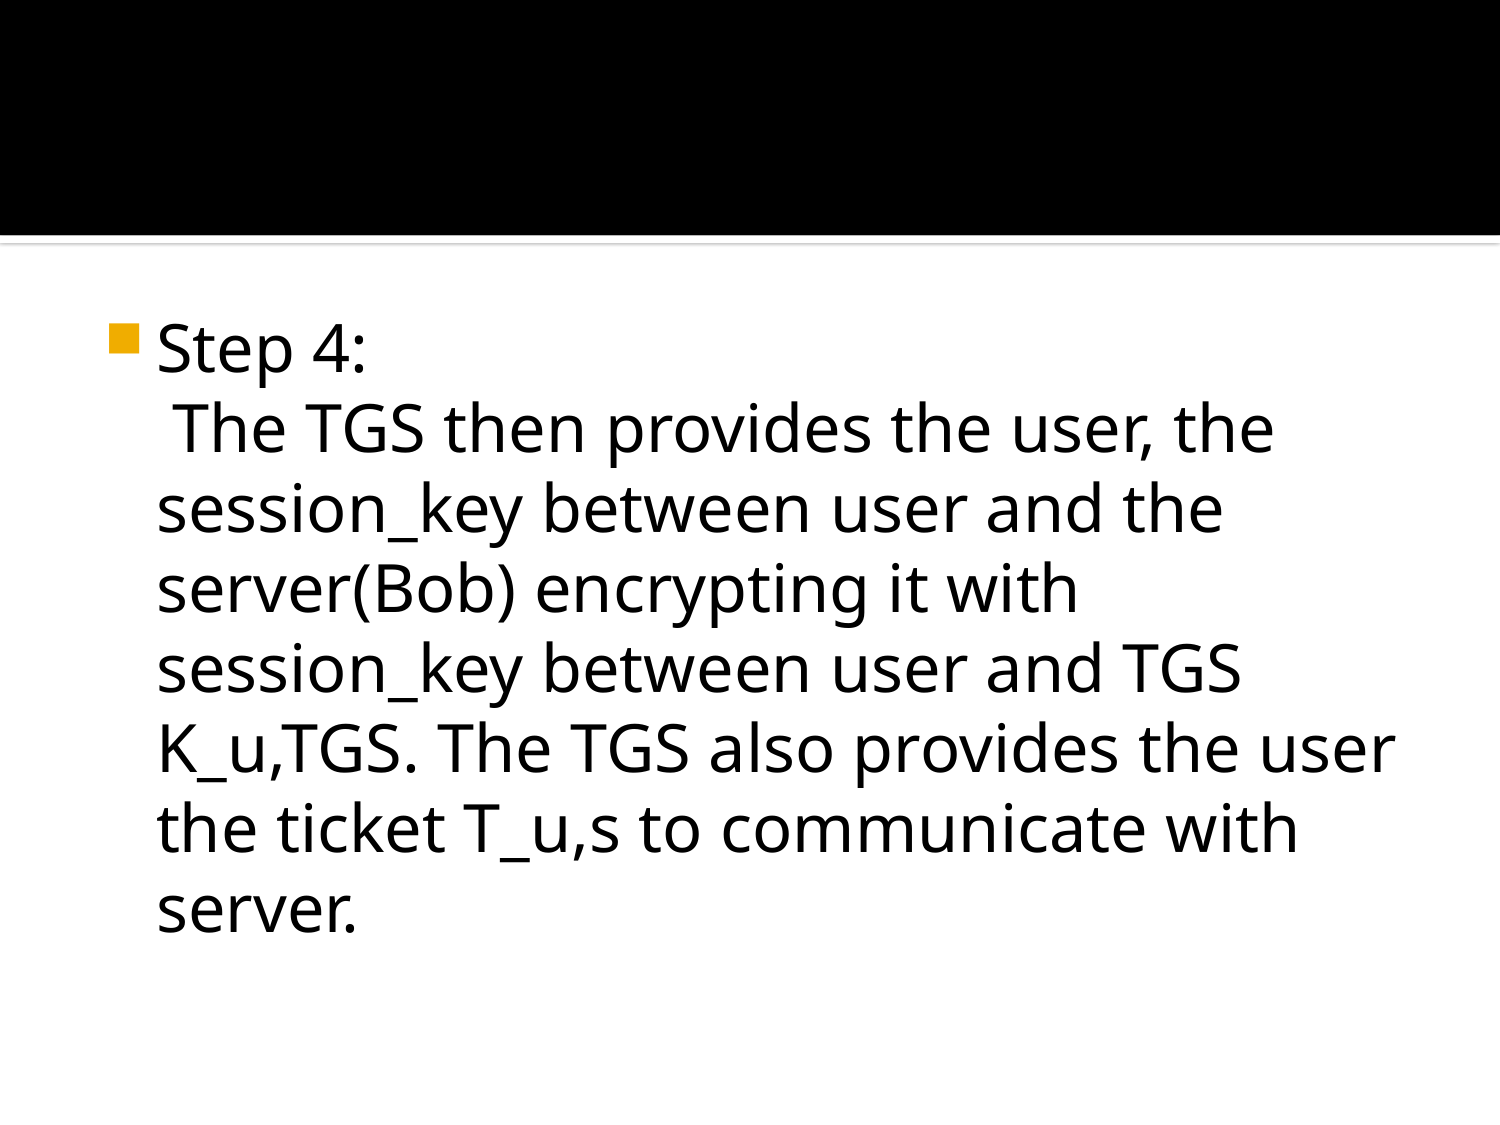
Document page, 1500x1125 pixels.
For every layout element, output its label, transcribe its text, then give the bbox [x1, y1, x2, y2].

list Step 4: The TGS then provides the user, the session_key between user and the server(Bob) encrypting it with session_key between user and TGS K_u,TGS. The TGS also provides the user the ticket T_u,s to communicate with server. [75, 291, 1425, 1050]
